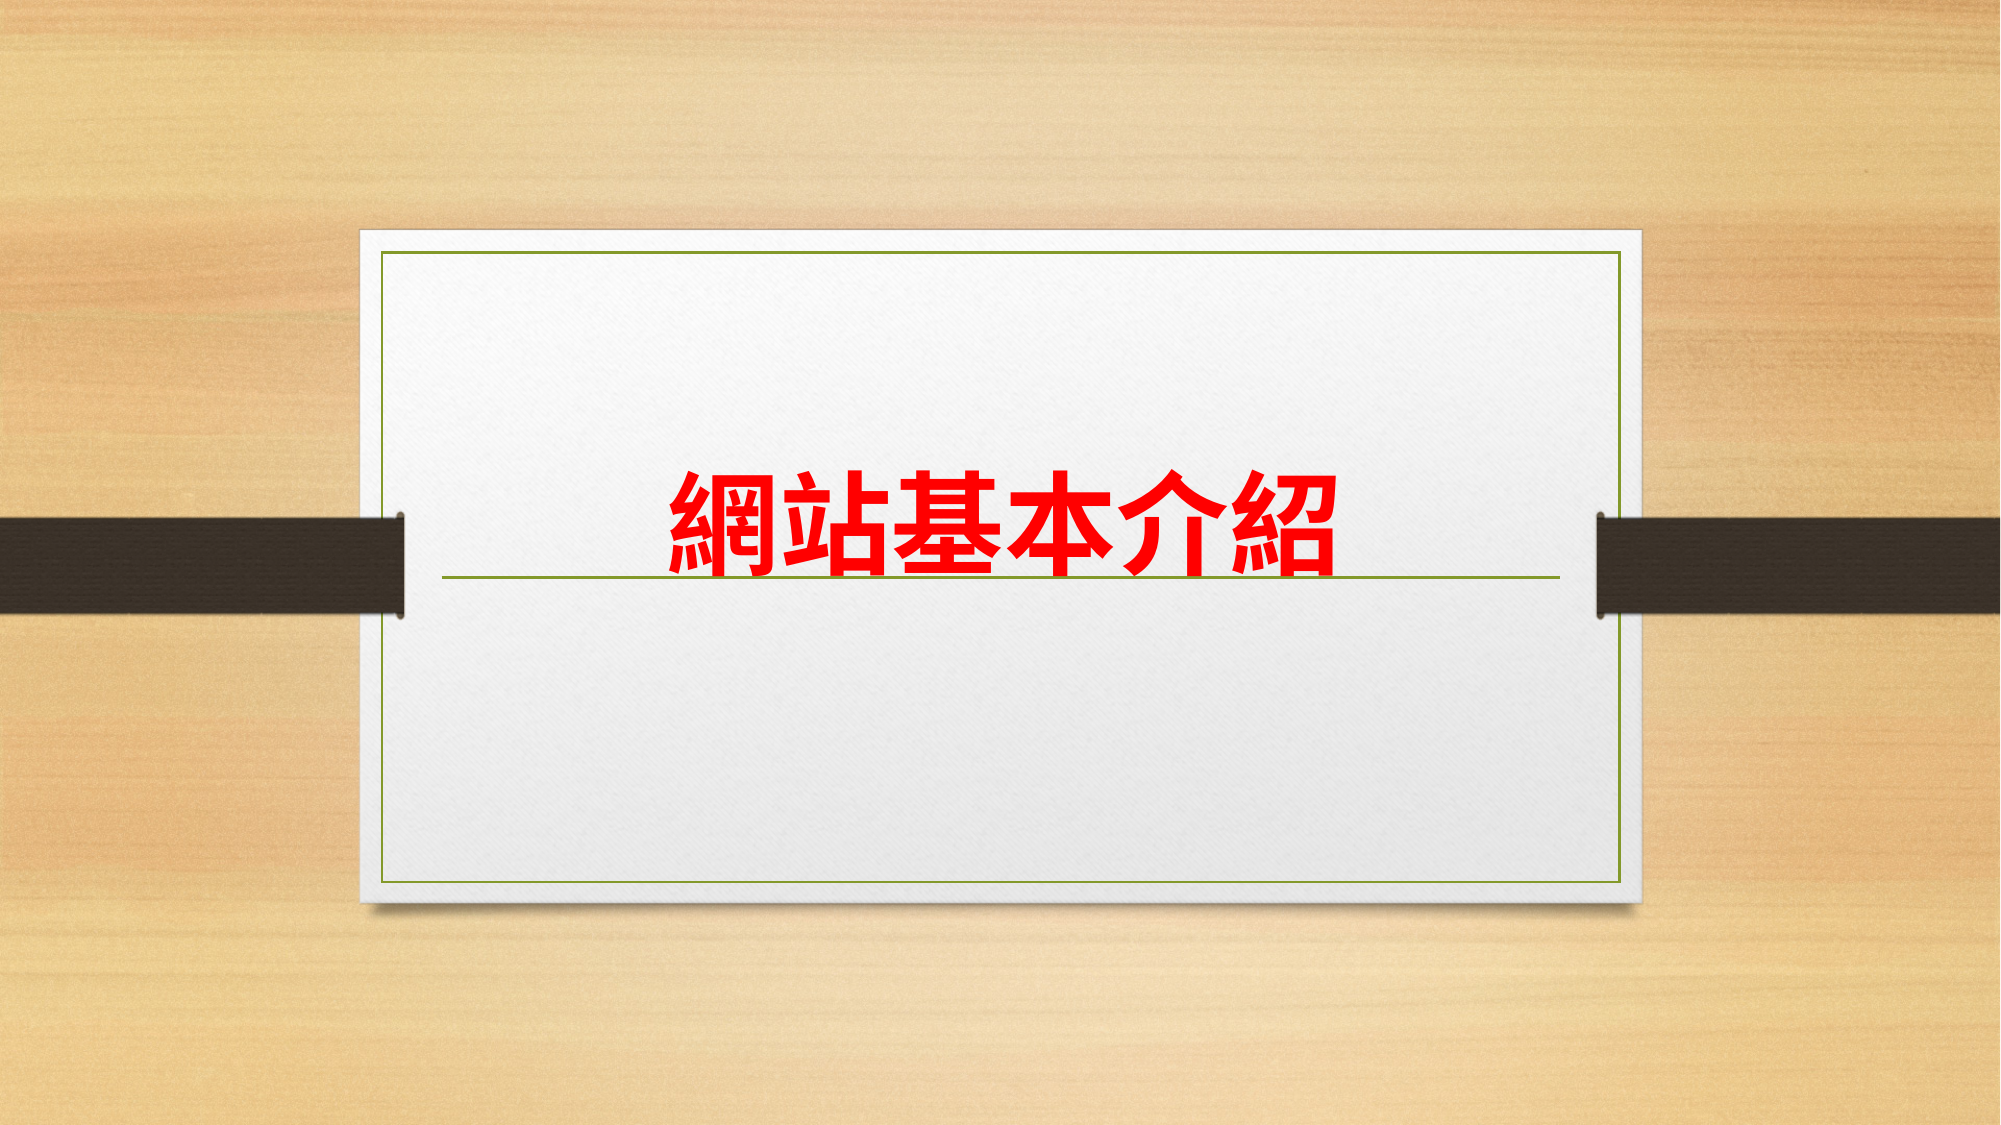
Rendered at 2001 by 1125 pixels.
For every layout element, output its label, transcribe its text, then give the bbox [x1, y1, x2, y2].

title 網站基本介紹 [445, 348, 1564, 597]
picture [0, 0, 2001, 1125]
